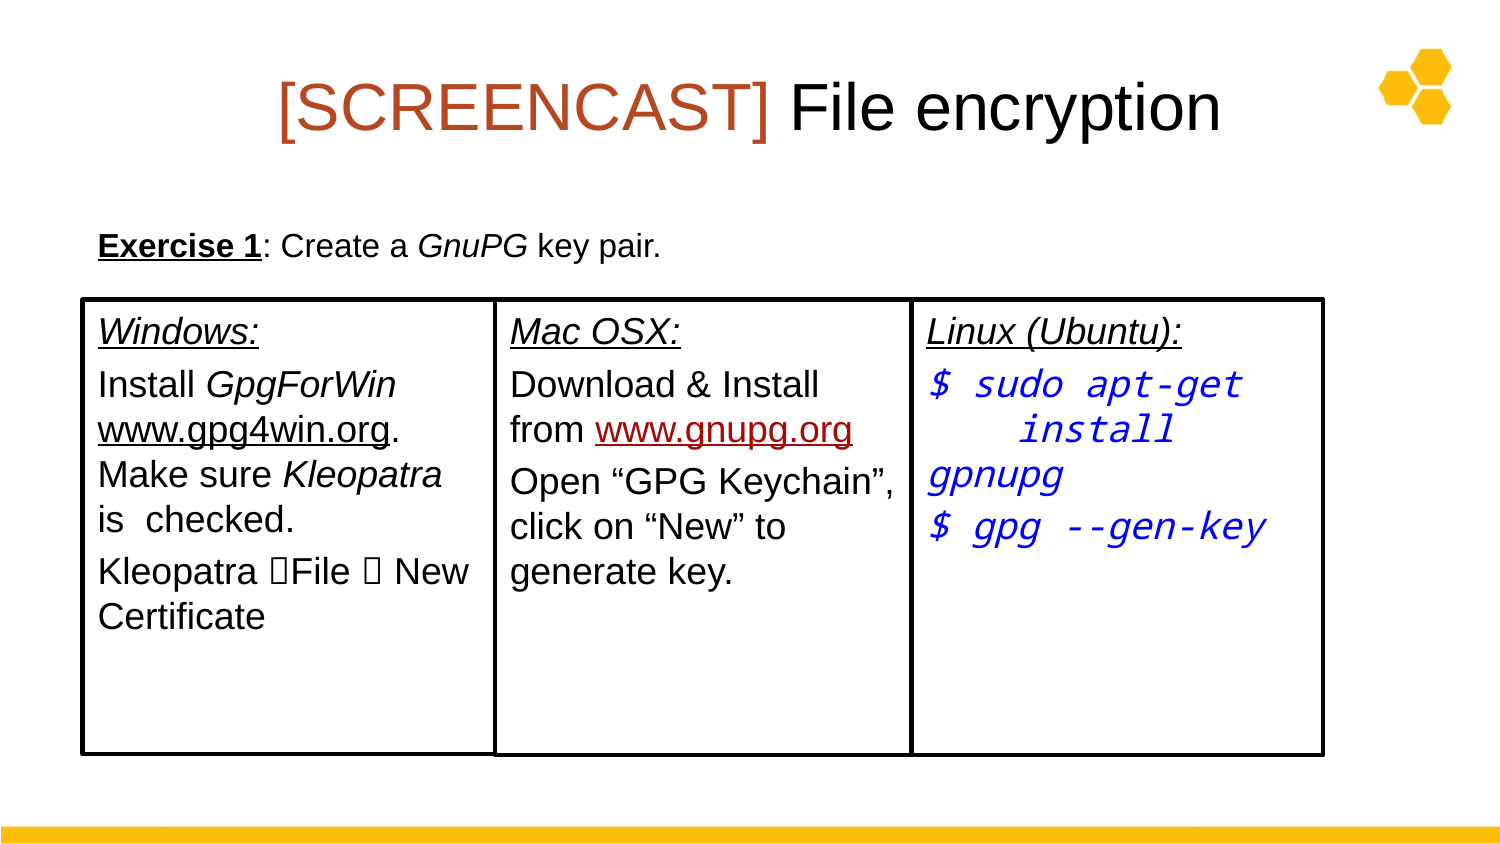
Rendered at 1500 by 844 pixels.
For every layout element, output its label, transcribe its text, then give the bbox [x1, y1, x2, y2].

list Windows: Install GpgForWin www.gpg4win.org. Make sure Kleopatra is checked. Kleopatra File  New Certificate [80, 297, 493, 756]
list Linux (Ubuntu): $ sudo apt-get install gpnupg $ gpg --gen-key [909, 297, 1325, 757]
list Exercise 1: Create a GnuPG key pair. [82, 216, 1322, 272]
title [SCREENCAST] File encryption [75, 33, 1425, 175]
list Mac OSX: Download & Install from www.gnupg.org Open “GPG Keychain”, click on “New” to generate key. [493, 297, 909, 757]
picture [0, 0, 1500, 844]
